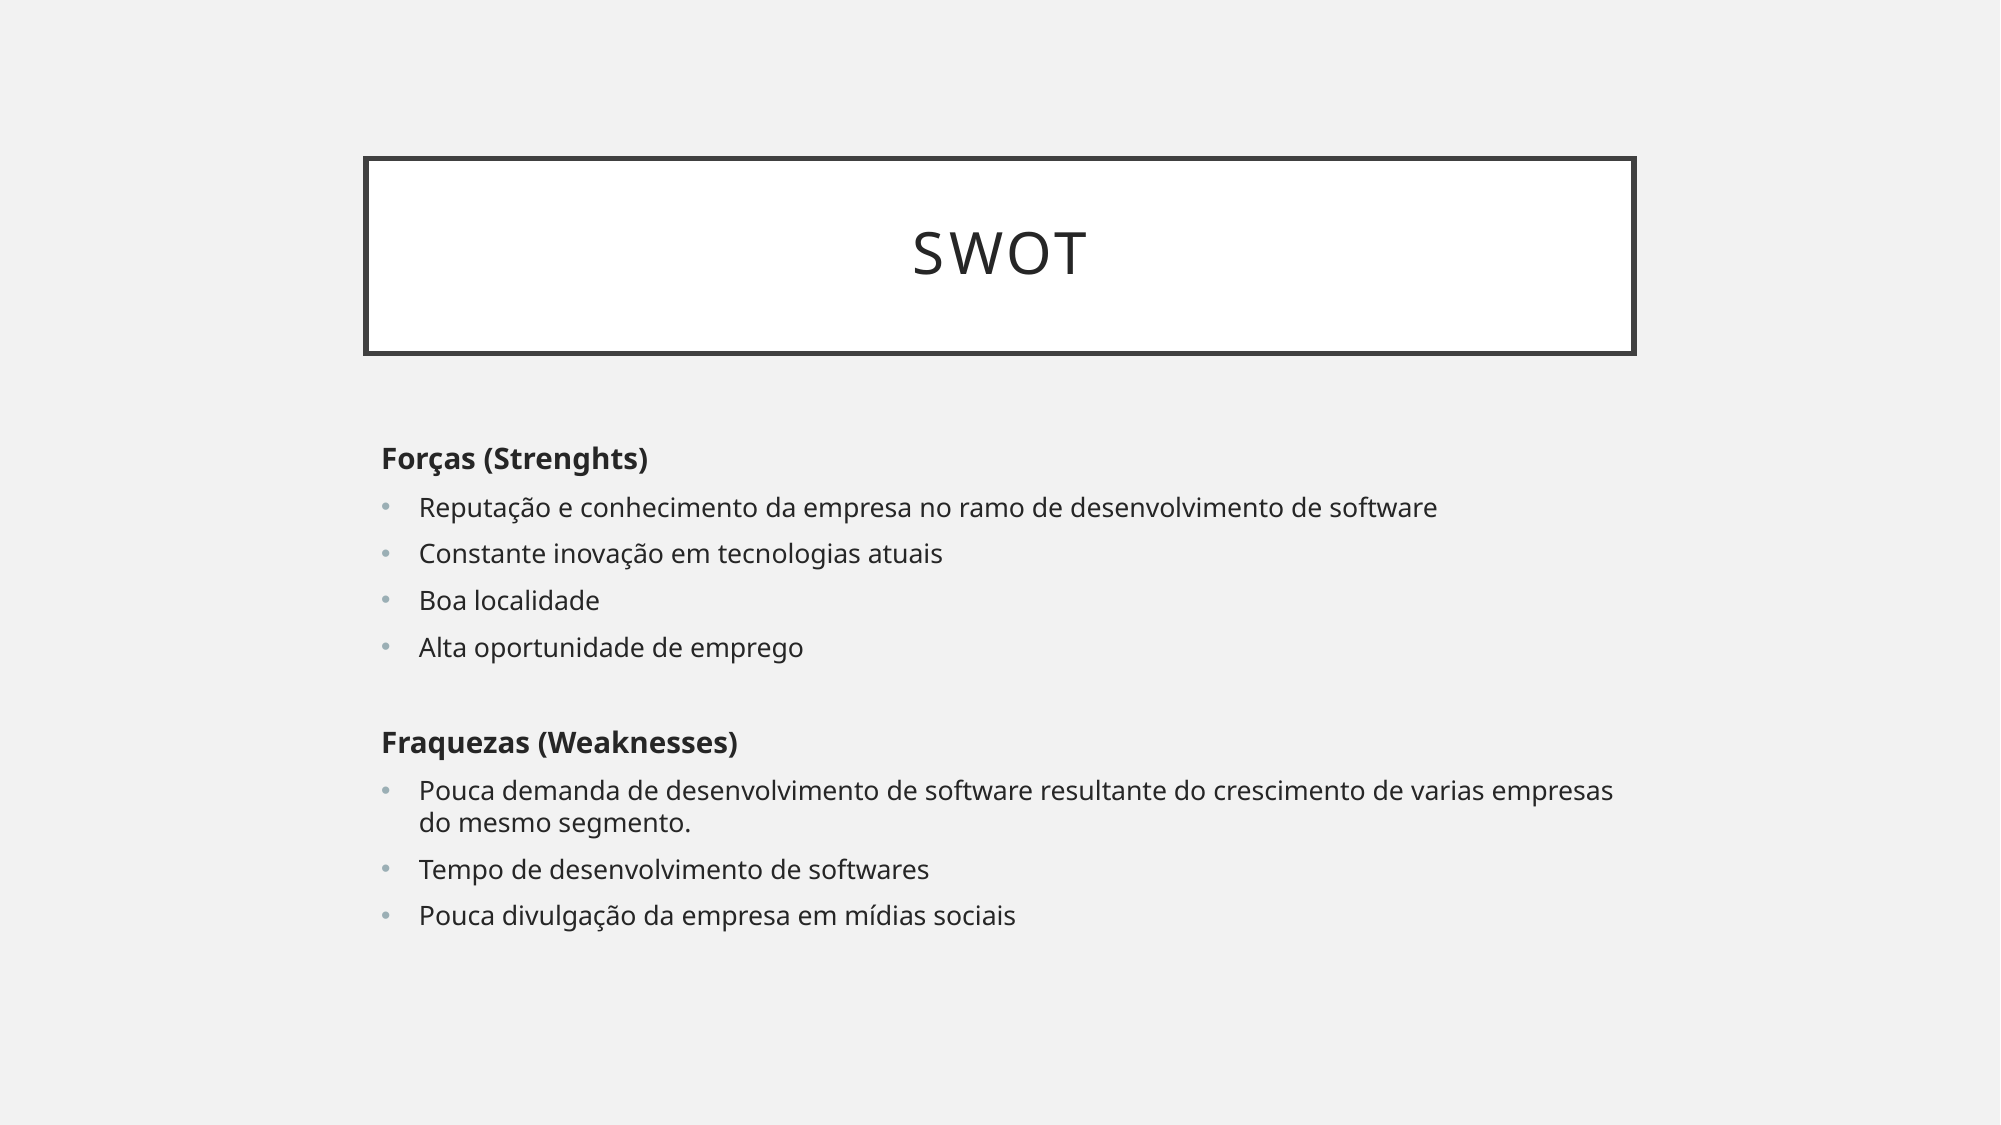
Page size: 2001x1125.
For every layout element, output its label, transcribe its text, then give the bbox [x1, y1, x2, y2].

list Forças (Strenghts) Reputação e conhecimento da empresa no ramo de desenvolvimento de software Constante inovação em tecnologias atuais Boa localidade Alta oportunidade de emprego Fraquezas (Weaknesses) Pouca demanda de desenvolvimento de software resultante do crescimento de varias empresas do mesmo segmento. Tempo de desenvolvimento de softwares Pouca divulgação da empresa em mídias sociais [366, 432, 1634, 942]
title SWot [363, 156, 1637, 356]
